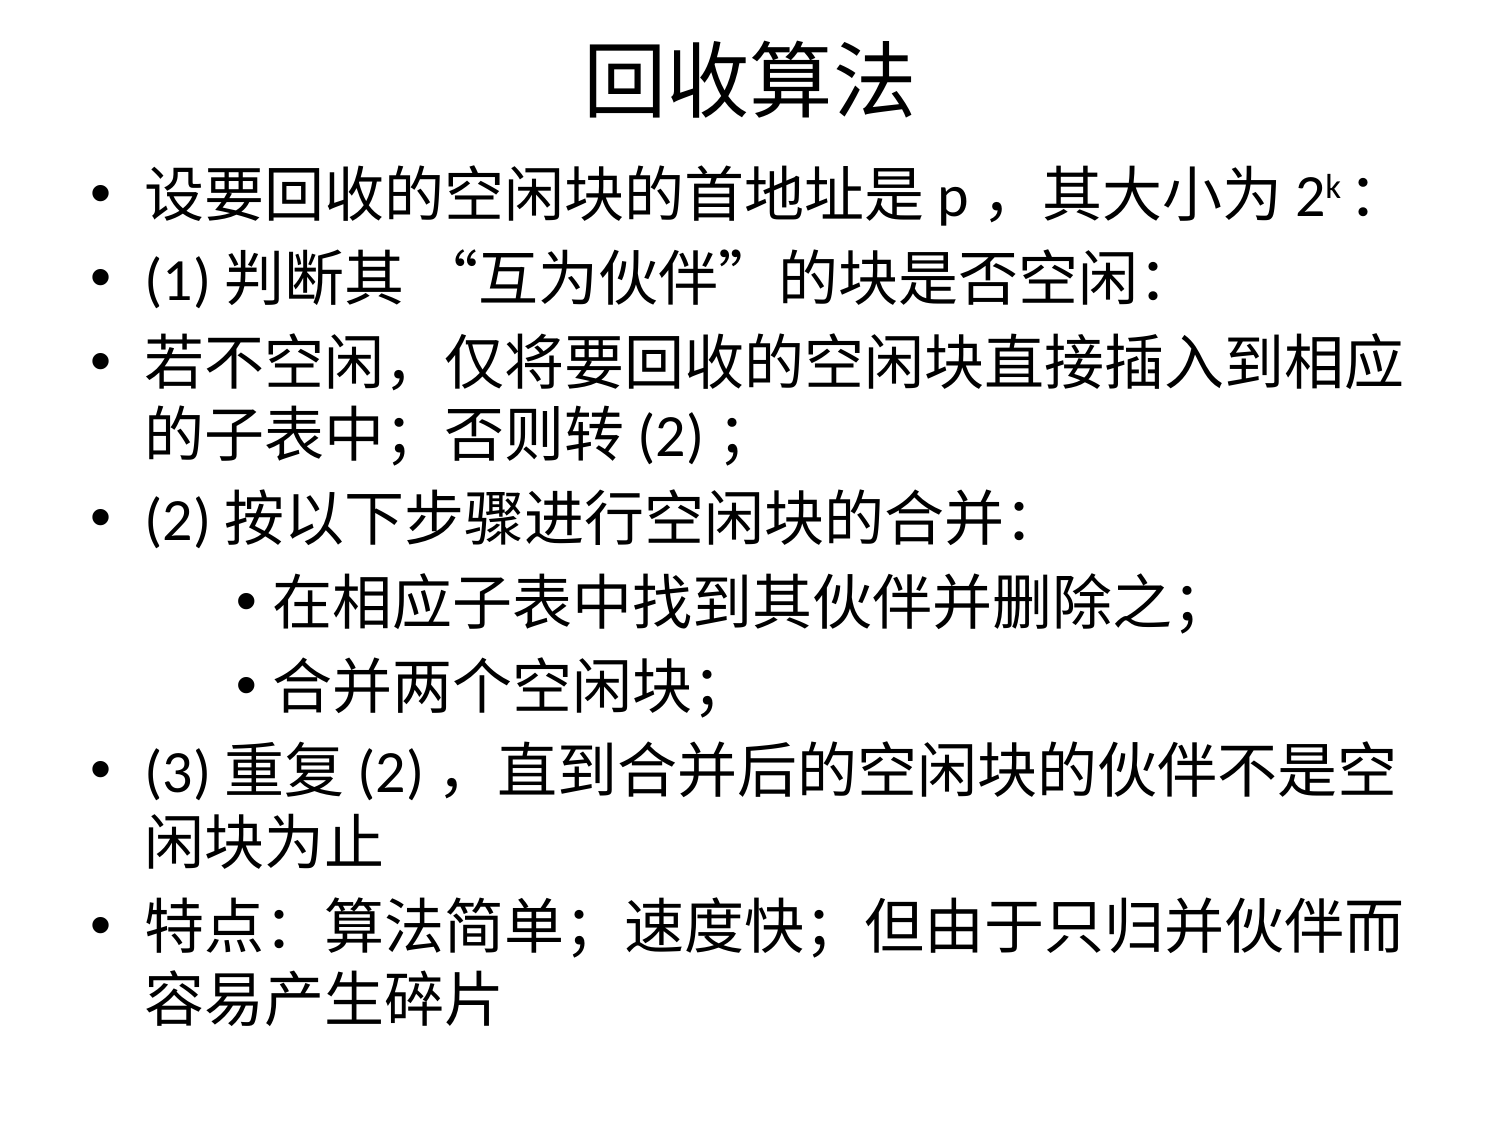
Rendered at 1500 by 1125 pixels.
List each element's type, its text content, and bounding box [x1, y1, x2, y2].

title 回收算法 [75, 7, 1425, 149]
list 设要回收的空闲块的首地址是p，其大小为2k： (1)判断其 “互为伙伴”的块是否空闲： 若不空闲，仅将要回收的空闲块直接插入到相应的子表中；否则转(2)； (2)按以下步骤进行空闲块的合并： 在相应子表中找到其伙伴并删除之； 合并两个空闲块； (3)重复(2)，直到合并后的空闲块的伙伴不是空闲块为止 特点：算法简单；速度快；但由于只归并伙伴而容易产生碎片 [75, 149, 1425, 1106]
